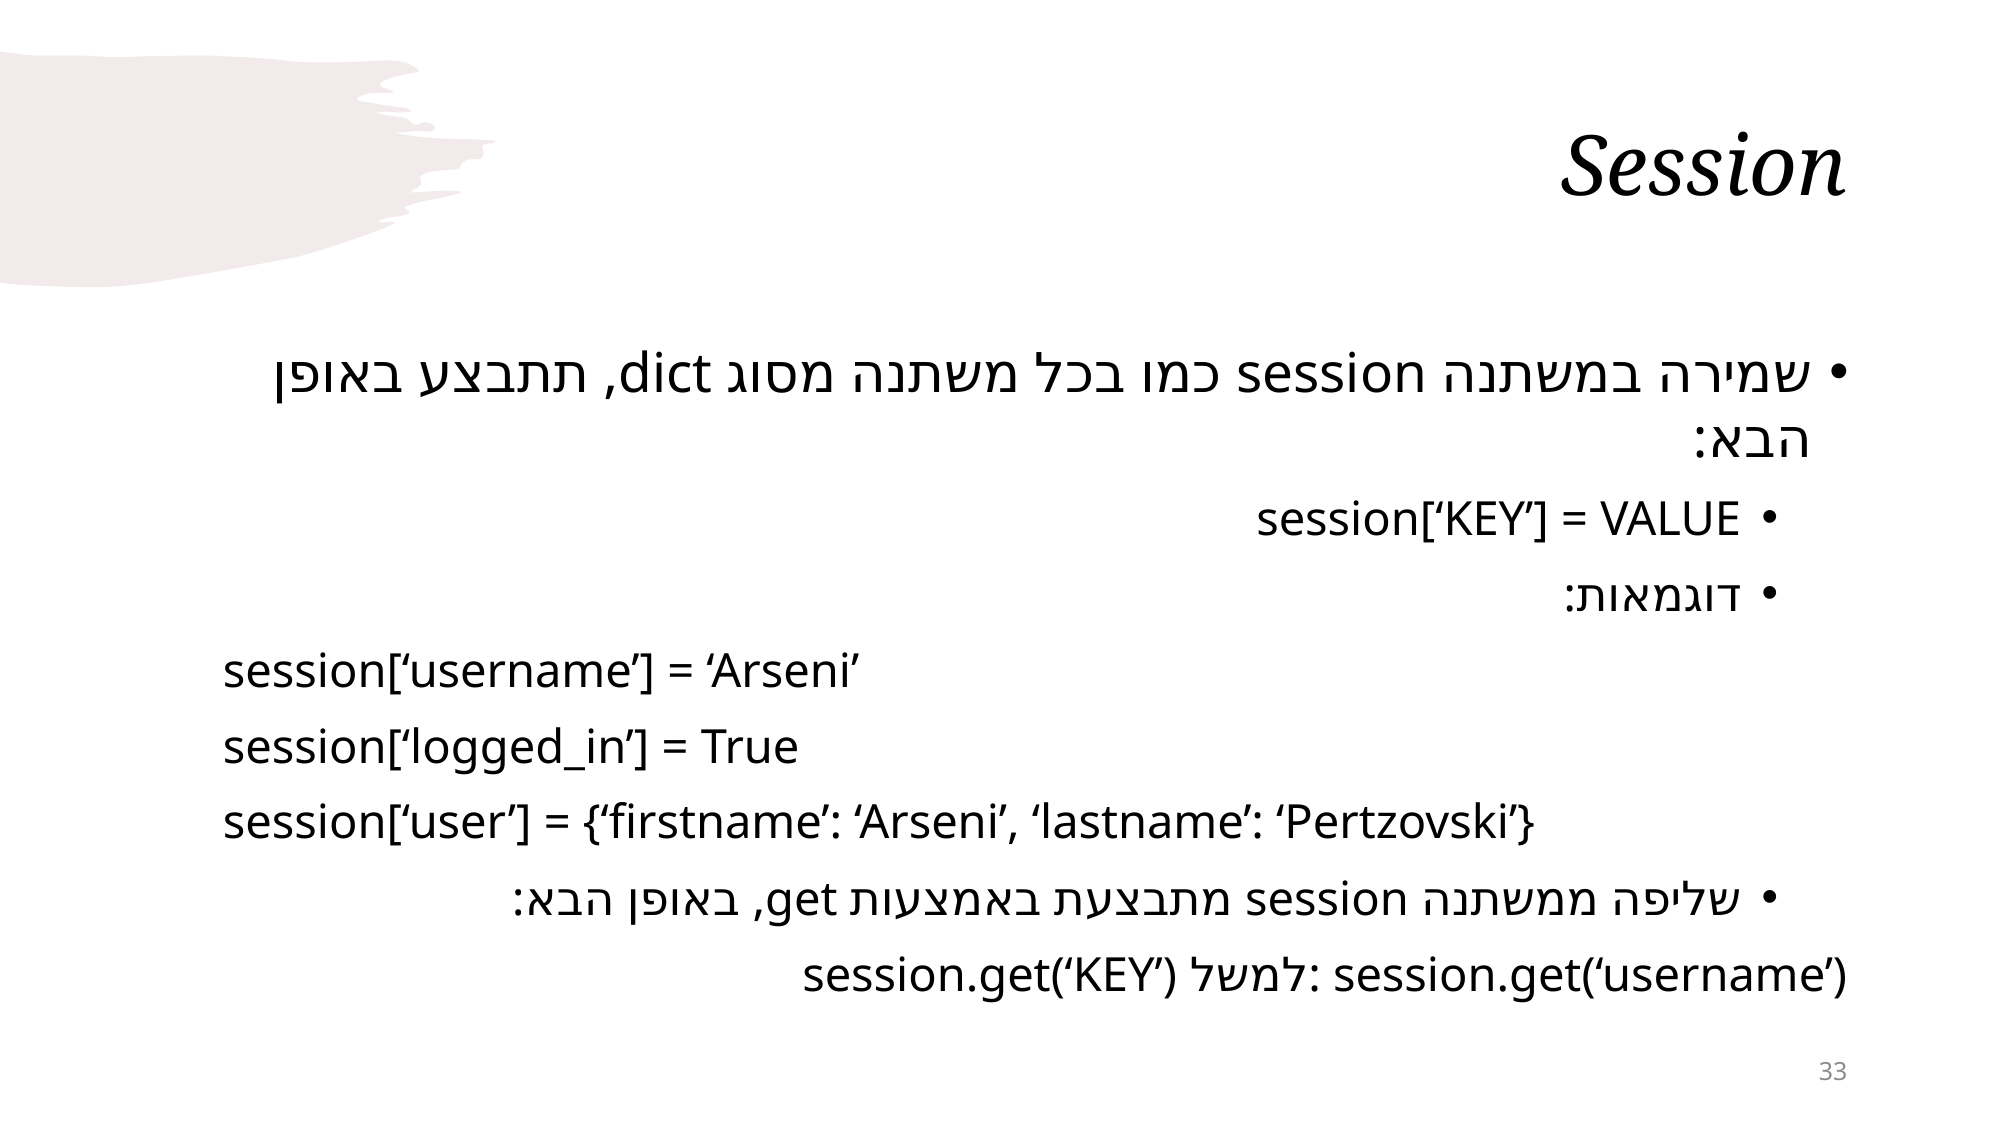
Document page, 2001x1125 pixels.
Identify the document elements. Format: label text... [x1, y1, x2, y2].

slide_number 33 [1412, 1042, 1863, 1103]
list שמירה במשתנה session כמו בכל משתנה מסוג dict, תתבצע באופן הבא: session[‘KEY’] = VALUE דוגמאות: session[‘username’] = ‘Arseni’ session[‘logged_in’] = True session[‘user’] = {‘firstname’: ‘Arseni’, ‘lastname’: ‘Pertzovski’} שליפה ממשתנה session מתבצעת באמצעות get, באופן הבא: session.get(‘KEY’) למשל: session.get(‘username’) [137, 329, 1863, 1013]
title Session [137, 59, 1863, 278]
